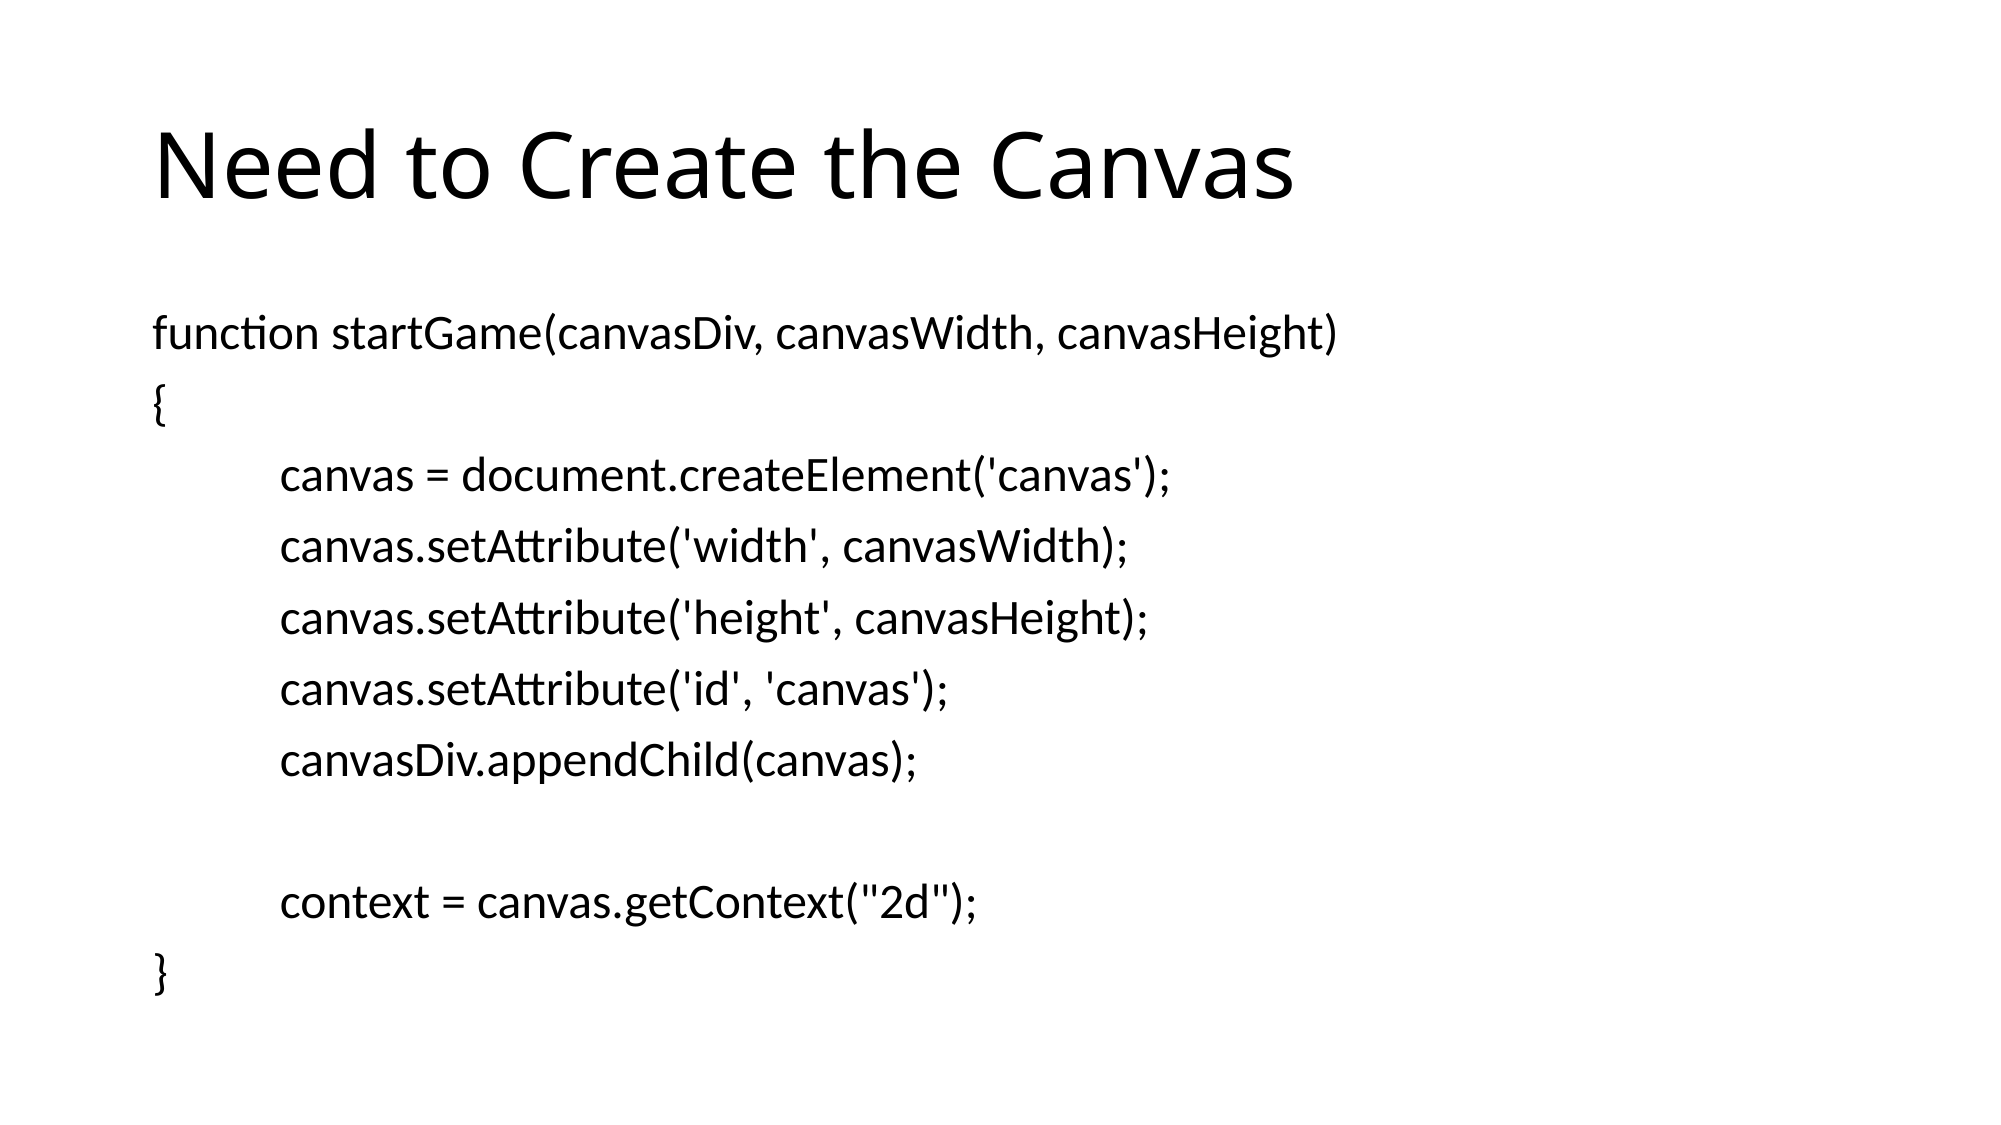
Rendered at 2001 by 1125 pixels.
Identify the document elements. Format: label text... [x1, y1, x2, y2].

title Need to Create the Canvas [137, 59, 1863, 278]
list function startGame(canvasDiv, canvasWidth, canvasHeight) { canvas = document.createElement('canvas'); canvas.setAttribute('width', canvasWidth); canvas.setAttribute('height', canvasHeight); canvas.setAttribute('id', 'canvas'); canvasDiv.appendChild(canvas); context = canvas.getContext("2d"); } [137, 299, 1863, 1014]
